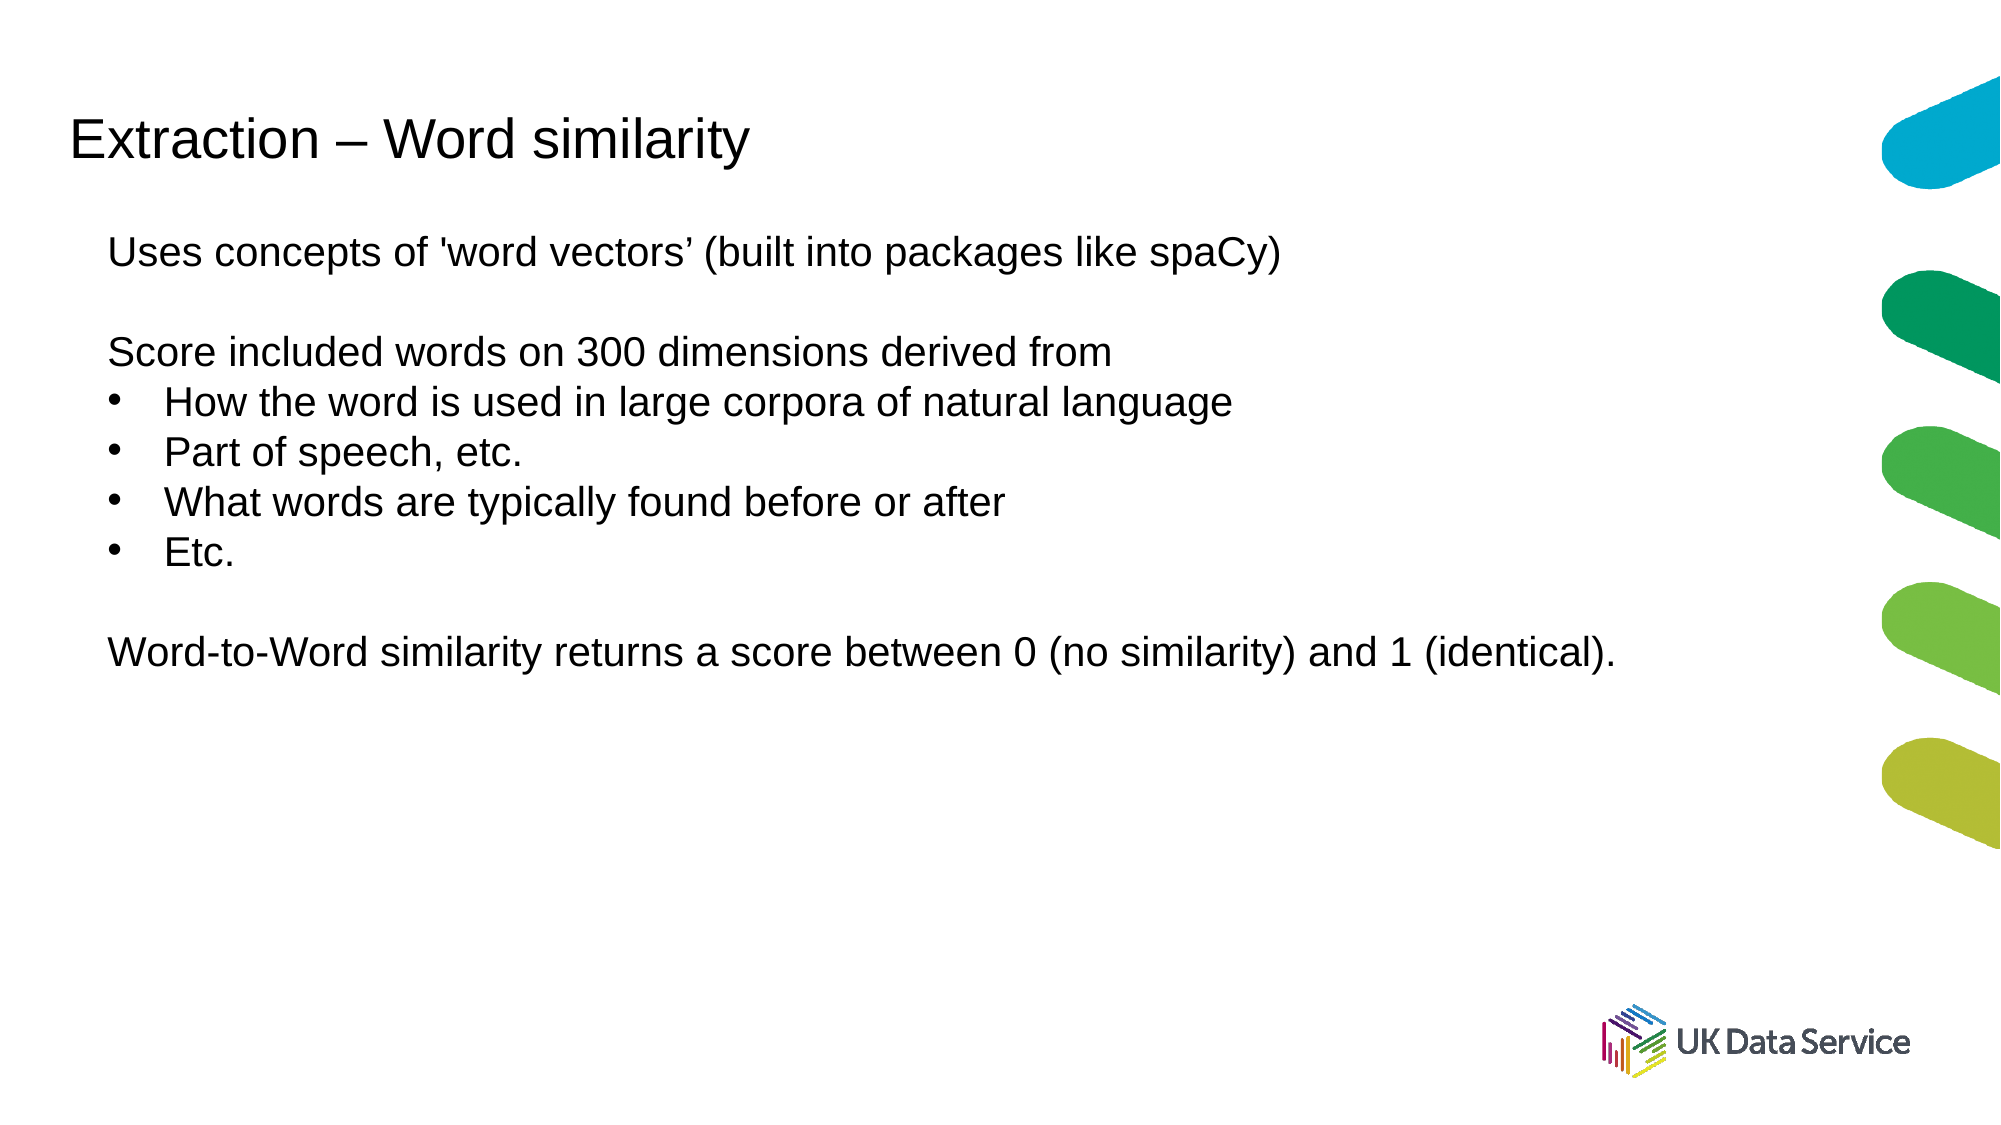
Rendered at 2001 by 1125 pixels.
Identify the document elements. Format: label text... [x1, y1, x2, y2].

title Extraction – Word similarity [55, 42, 1855, 231]
picture [1881, 0, 2000, 849]
picture [1602, 1004, 1910, 1078]
text_box Uses concepts of 'word vectors’ (built into packages like spaCy) Score included words on 300 dimensions derived from How the word is used in large corpora of natural language Part of speech, etc. What words are typically found before or after Etc. Word-to-Word similarity returns a score between 0 (no similarity) and 1 (identical). [92, 217, 1847, 733]
